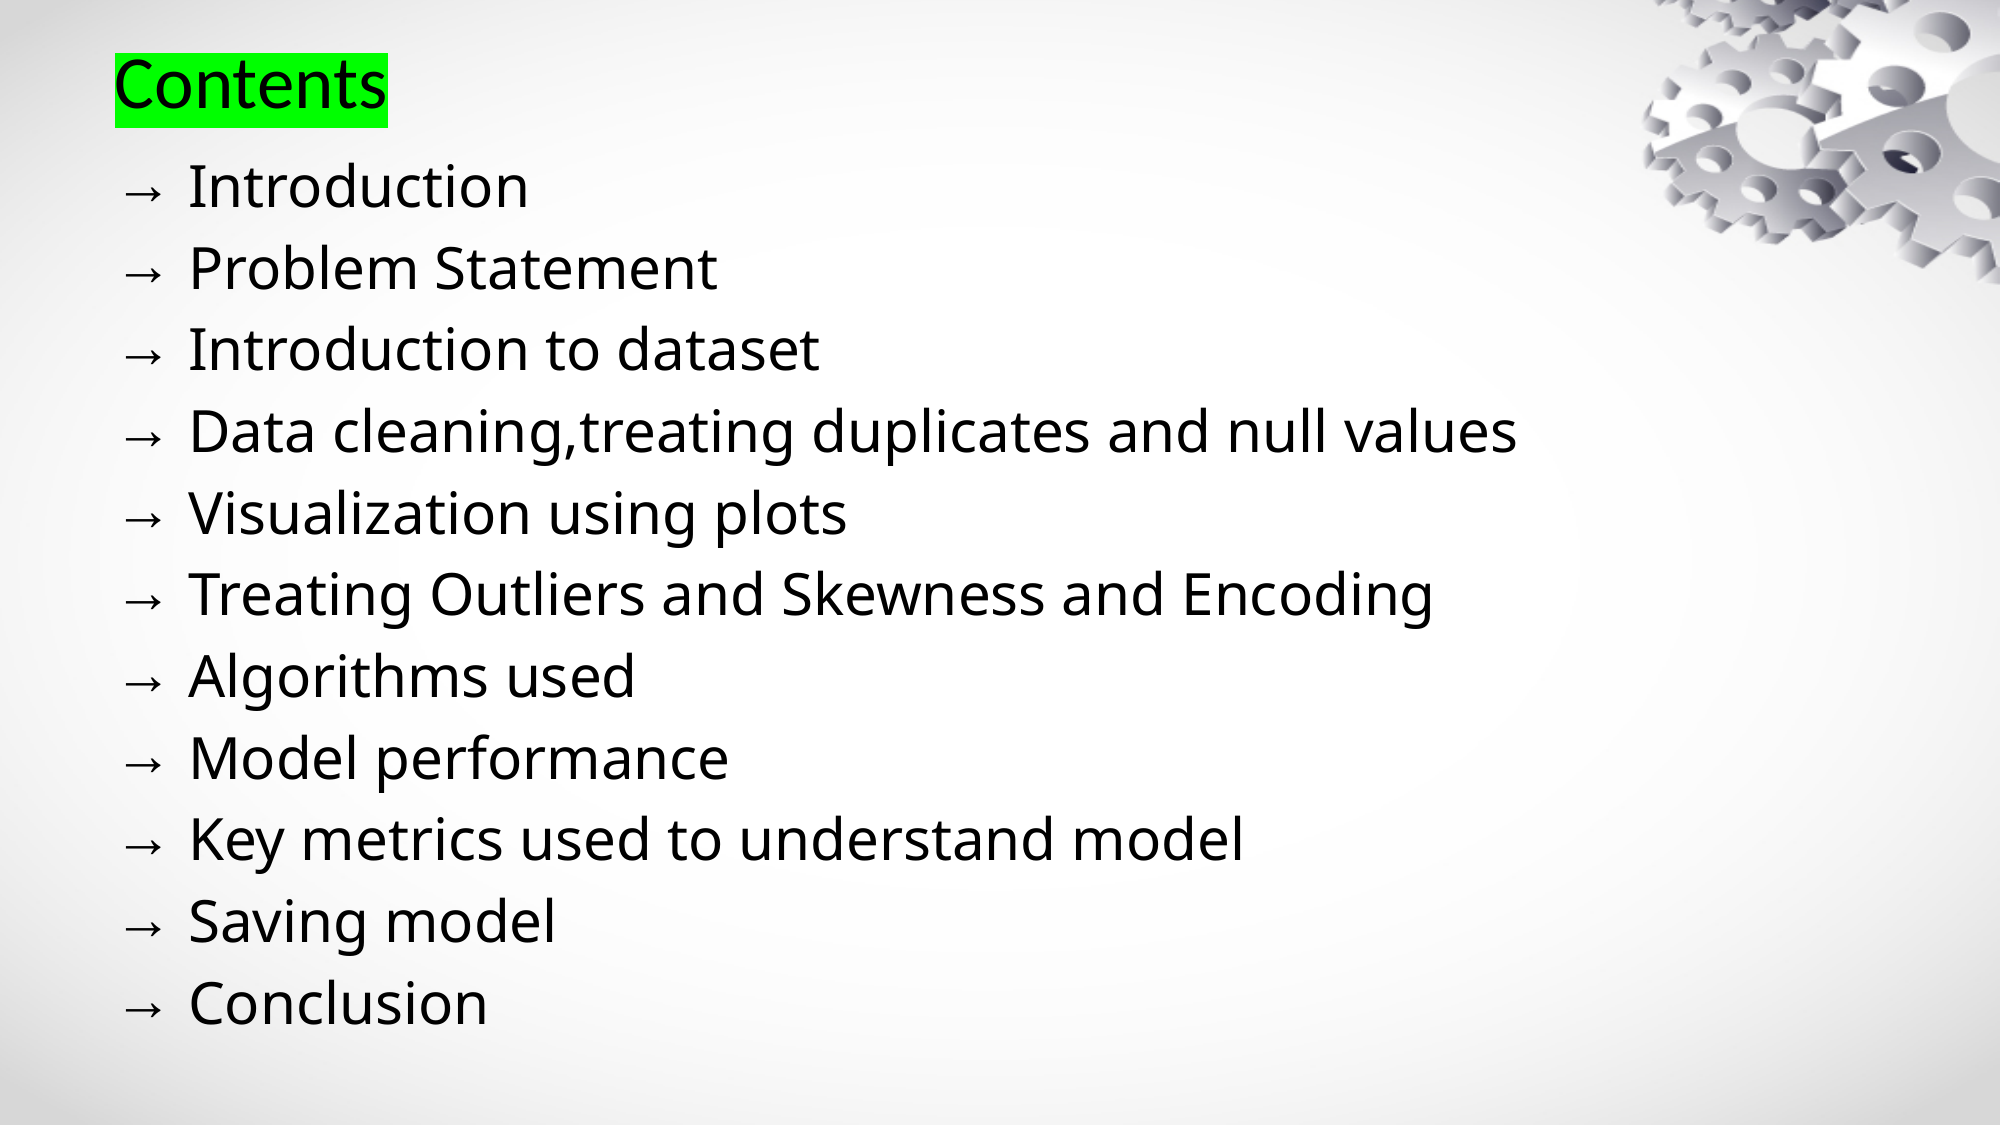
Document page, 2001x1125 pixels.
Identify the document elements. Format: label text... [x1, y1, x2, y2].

list Introduction Problem Statement Introduction to dataset Data cleaning,treating duplicates and null values Visualization using plots Treating Outliers and Skewness and Encoding Algorithms used Model performance Key metrics used to understand model Saving model Conclusion [99, 141, 1901, 1066]
title Contents [99, 30, 1901, 127]
picture [0, 0, 2000, 1125]
